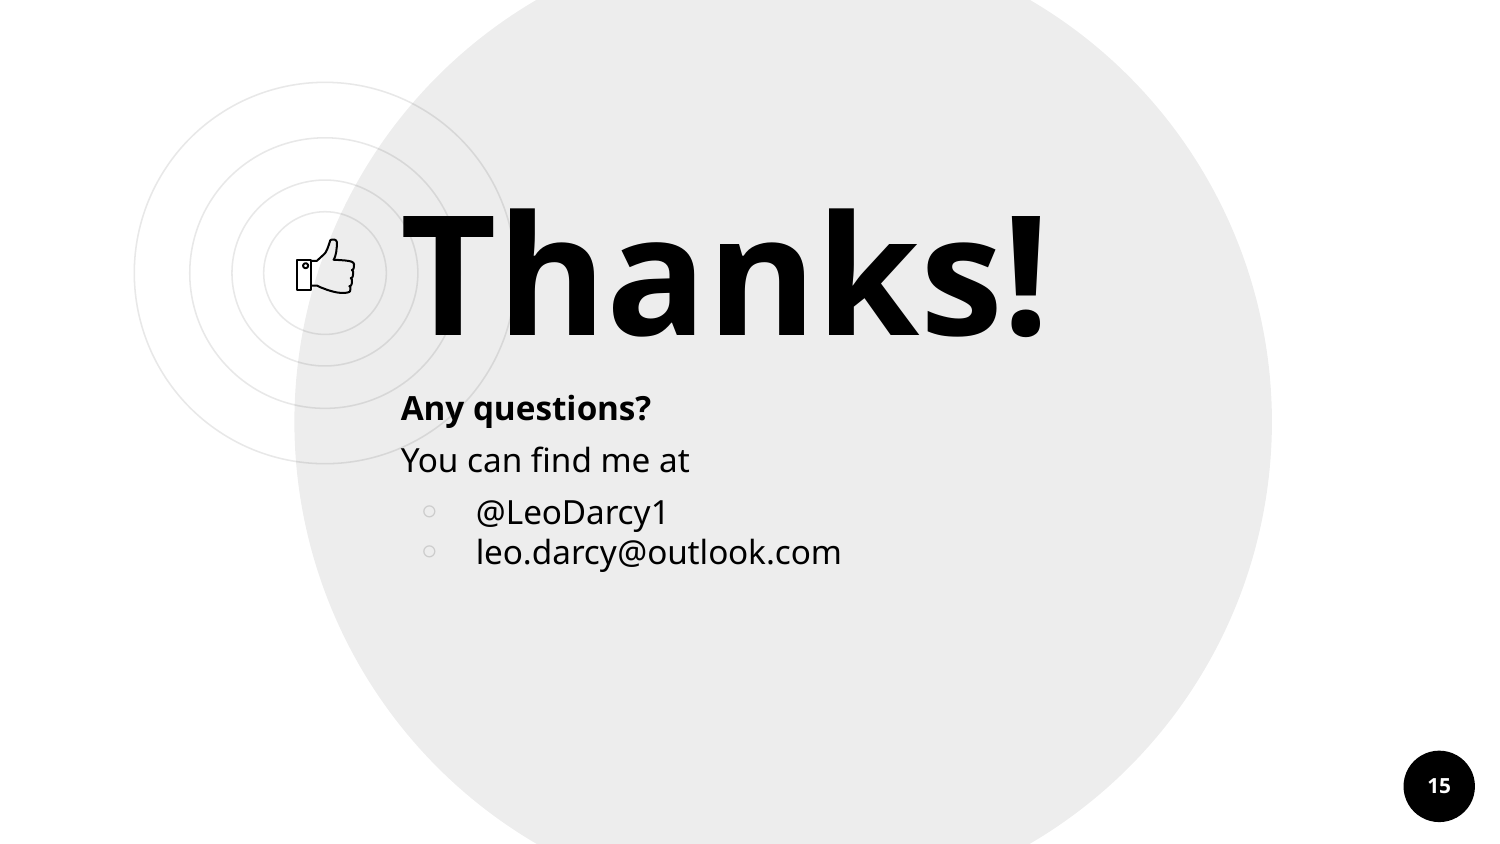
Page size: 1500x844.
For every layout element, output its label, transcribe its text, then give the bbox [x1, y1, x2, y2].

slide_number 15 [1403, 750, 1475, 823]
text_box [297, 239, 355, 294]
title Thanks! [385, 193, 1142, 371]
subtitle Any questions? You can find me at @LeoDarcy1 leo.darcy@outlook.com [385, 371, 1142, 664]
